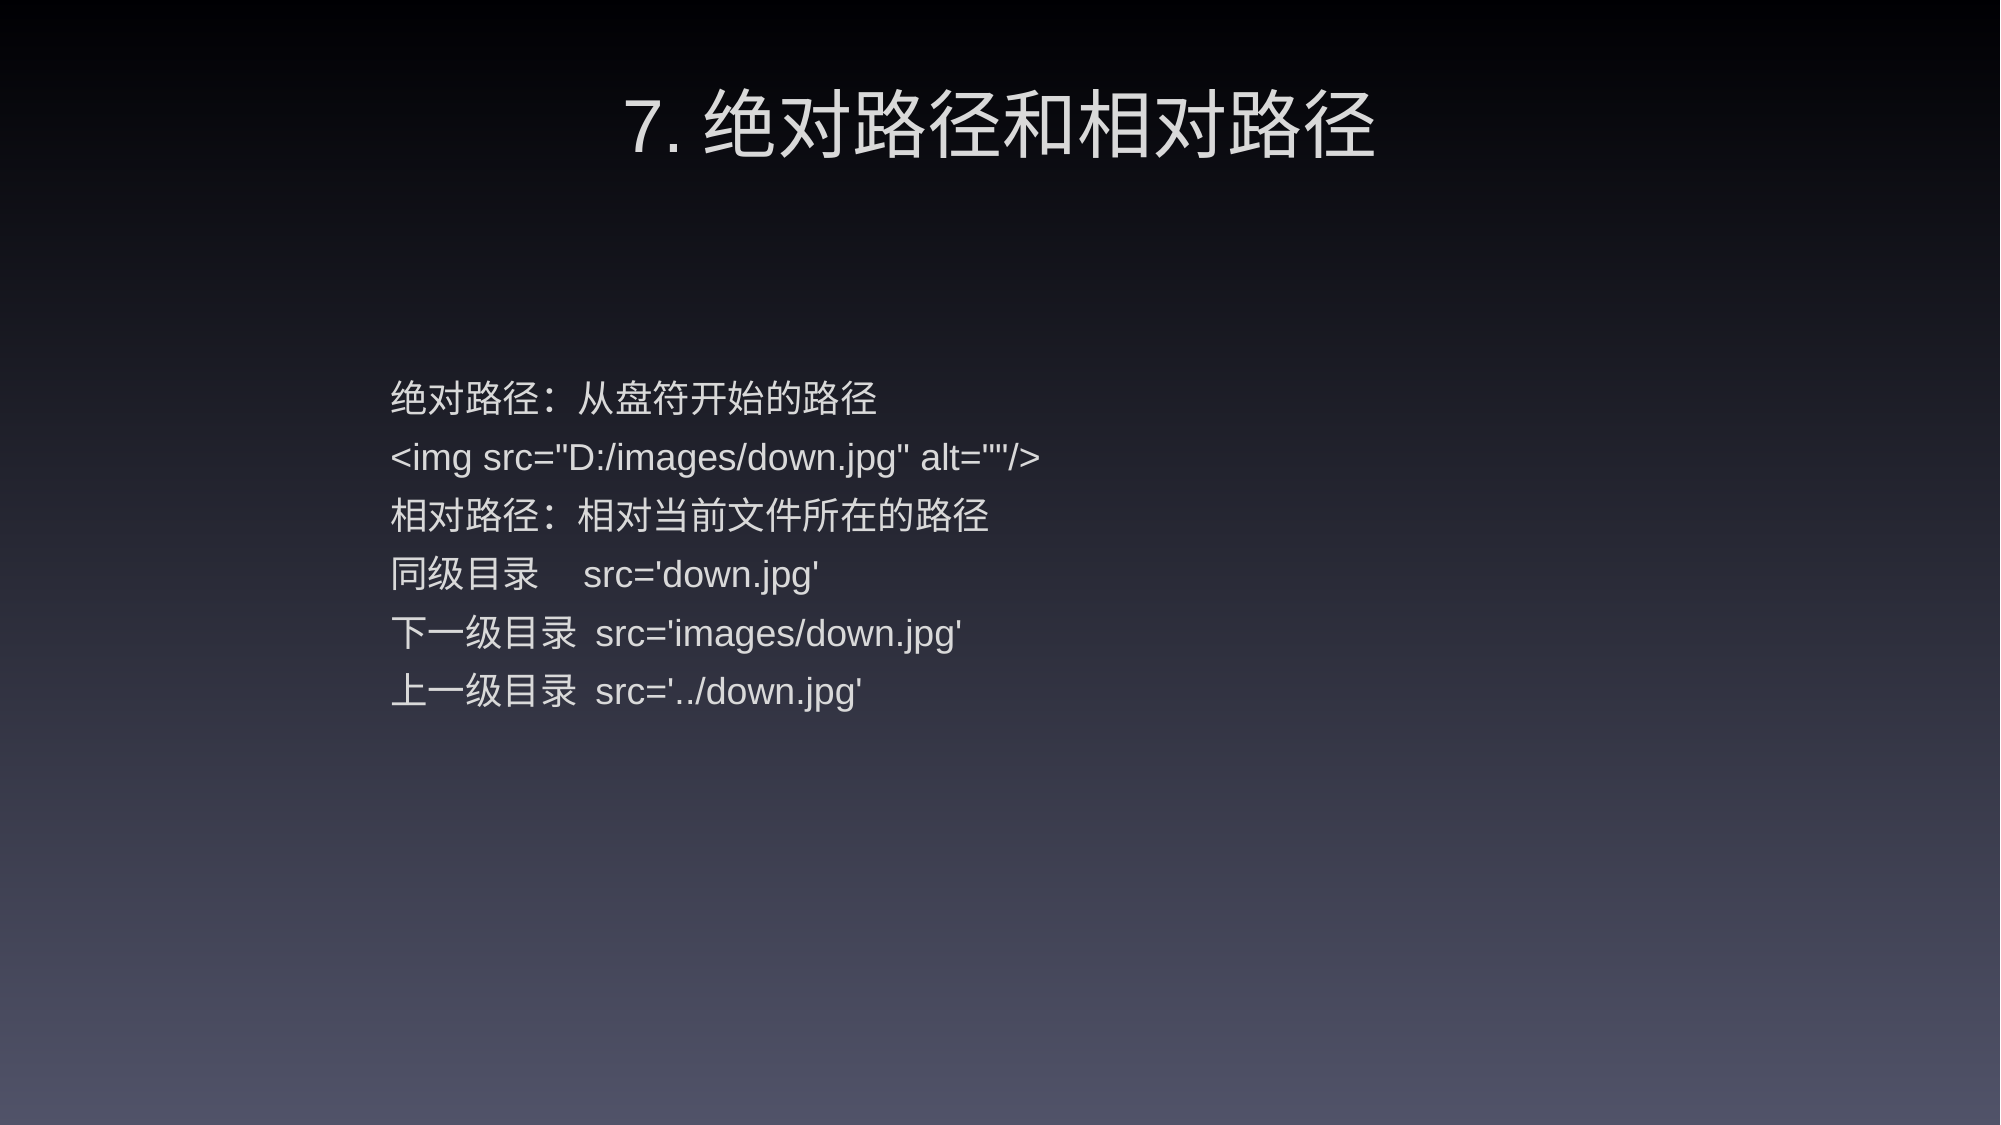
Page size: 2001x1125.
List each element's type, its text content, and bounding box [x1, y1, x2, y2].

text_box 绝对路径：从盘符开始的路径 <img src="D:/images/down.jpg" alt=""/> 相对路径：相对当前文件所在的路径 同级目录 src='down.jpg' 下一级目录 src='images/down.jpg' 上一级目录 src='../down.jpg' [375, 354, 1057, 720]
text_box 7.绝对路径和相对路径 [87, 70, 1912, 188]
